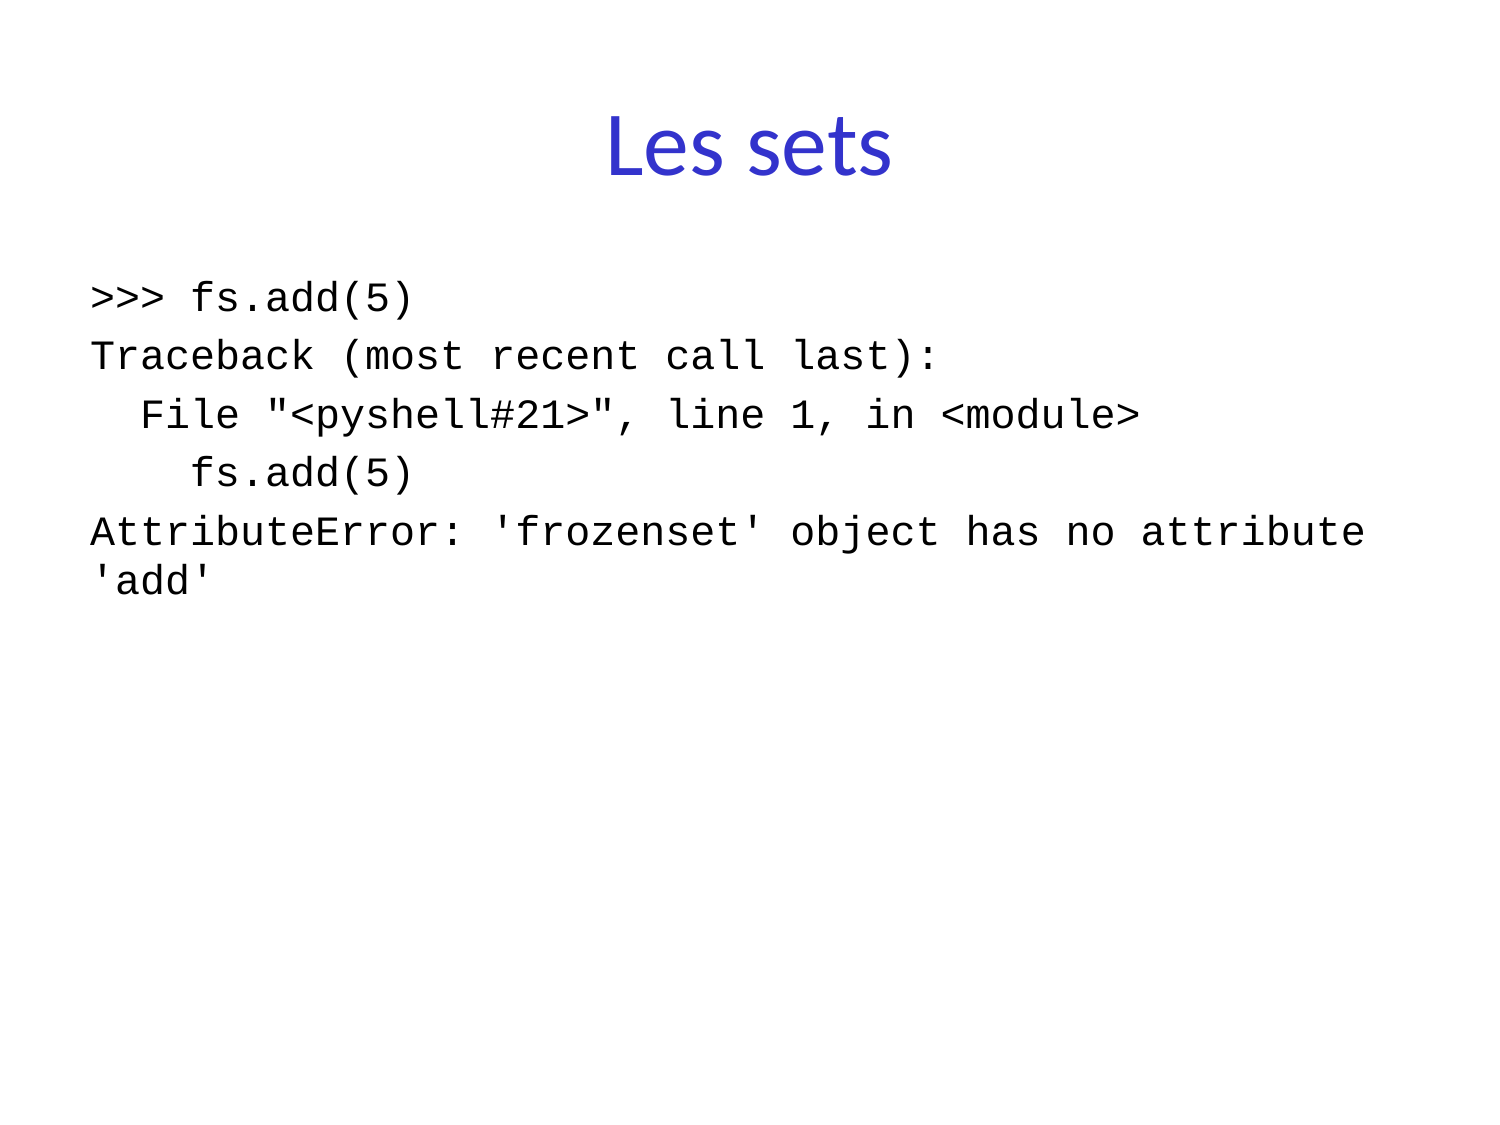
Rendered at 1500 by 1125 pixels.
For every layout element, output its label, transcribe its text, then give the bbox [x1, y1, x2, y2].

title Les sets [75, 45, 1425, 233]
list >>> fs.add(5) Traceback (most recent call last): File "<pyshell#21>", line 1, in <module> fs.add(5) AttributeError: 'frozenset' object has no attribute 'add' [75, 262, 1500, 1005]
